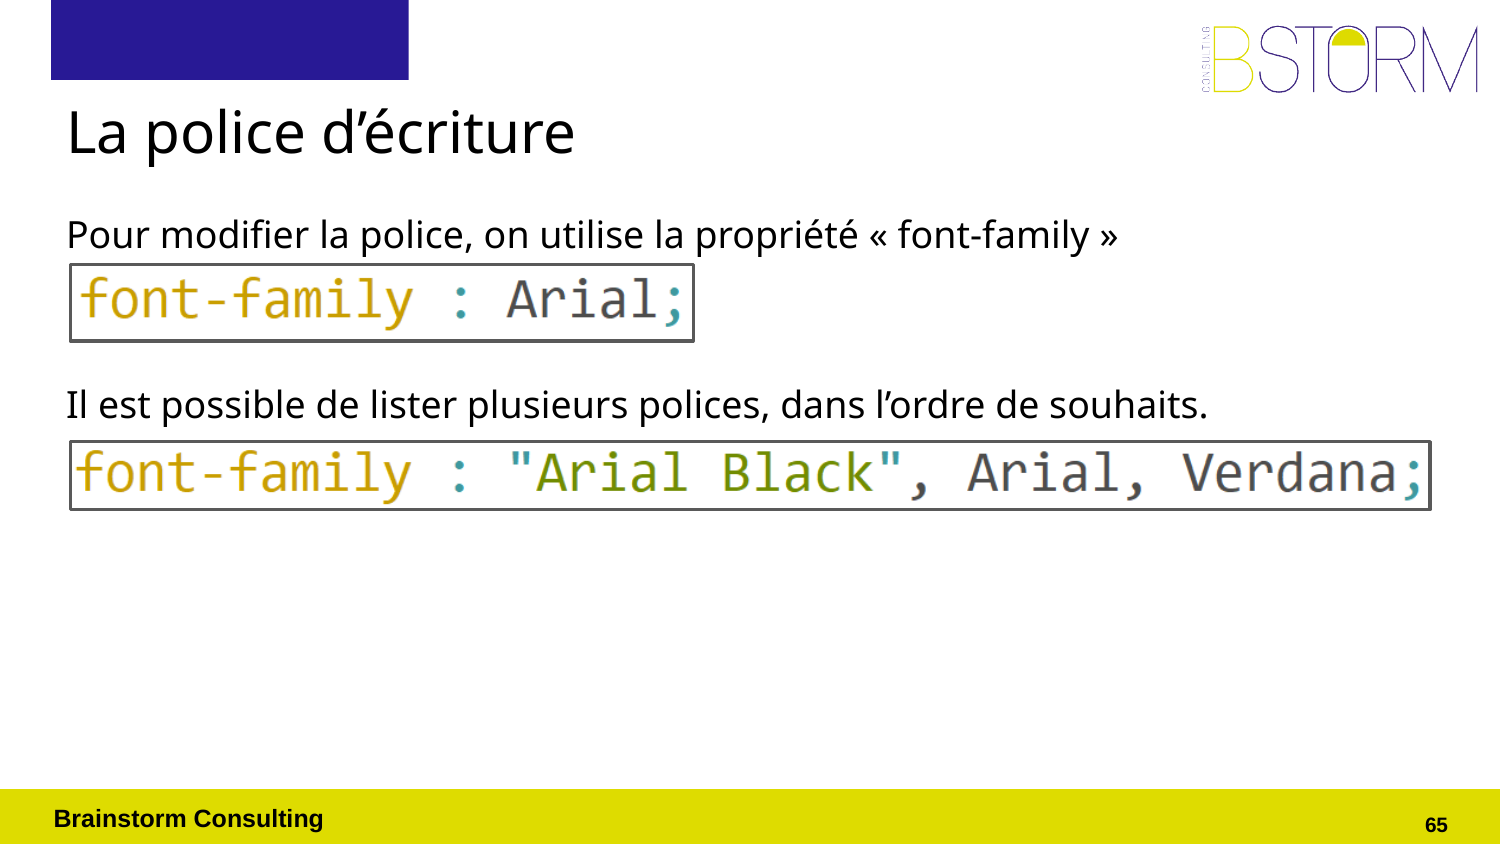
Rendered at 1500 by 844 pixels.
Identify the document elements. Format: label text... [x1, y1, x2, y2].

list Pour modifier la police, on utilise la propriété « font-family » Il est possible de lister plusieurs polices, dans l’ordre de souhaits. [51, 189, 1449, 750]
slide_number ‹#› [1372, 797, 1463, 839]
picture [1188, 11, 1490, 106]
picture [71, 442, 1429, 509]
picture [71, 265, 692, 340]
title La police d’écriture [51, 80, 1449, 175]
